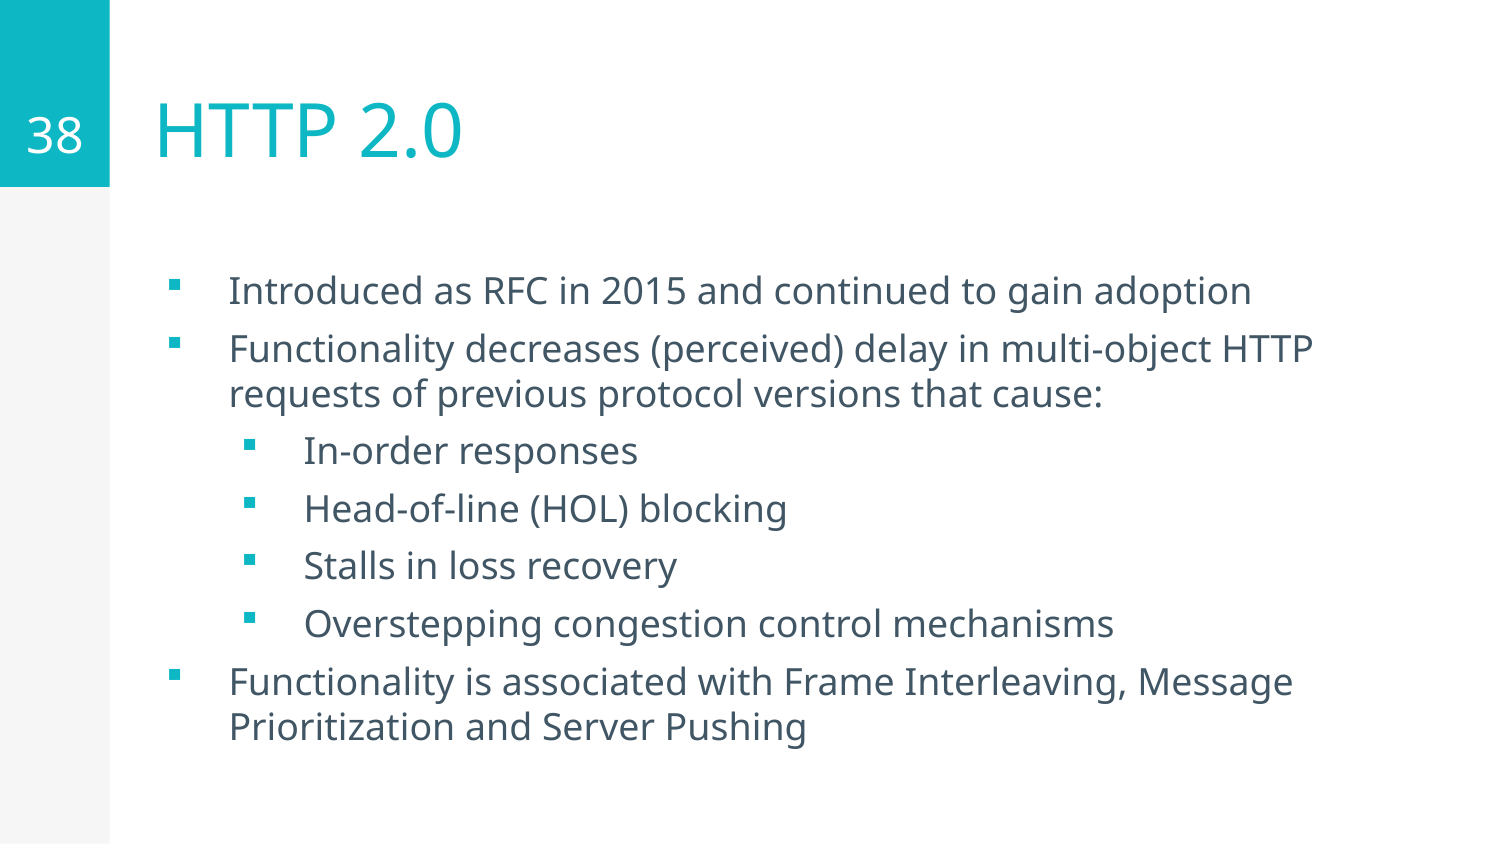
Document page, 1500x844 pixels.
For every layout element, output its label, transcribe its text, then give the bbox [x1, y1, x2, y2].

list Introduced as RFC in 2015 and continued to gain adoption Functionality decreases (perceived) delay in multi-object HTTP requests of previous protocol versions that cause: In-order responses Head-of-line (HOL) blocking Stalls in loss recovery Overstepping congestion control mechanisms Functionality is associated with Frame Interleaving, Message Prioritization and Server Pushing [138, 252, 1391, 808]
title HTTP 2.0 [138, 0, 1391, 188]
slide_number 38 [0, 0, 110, 187]
